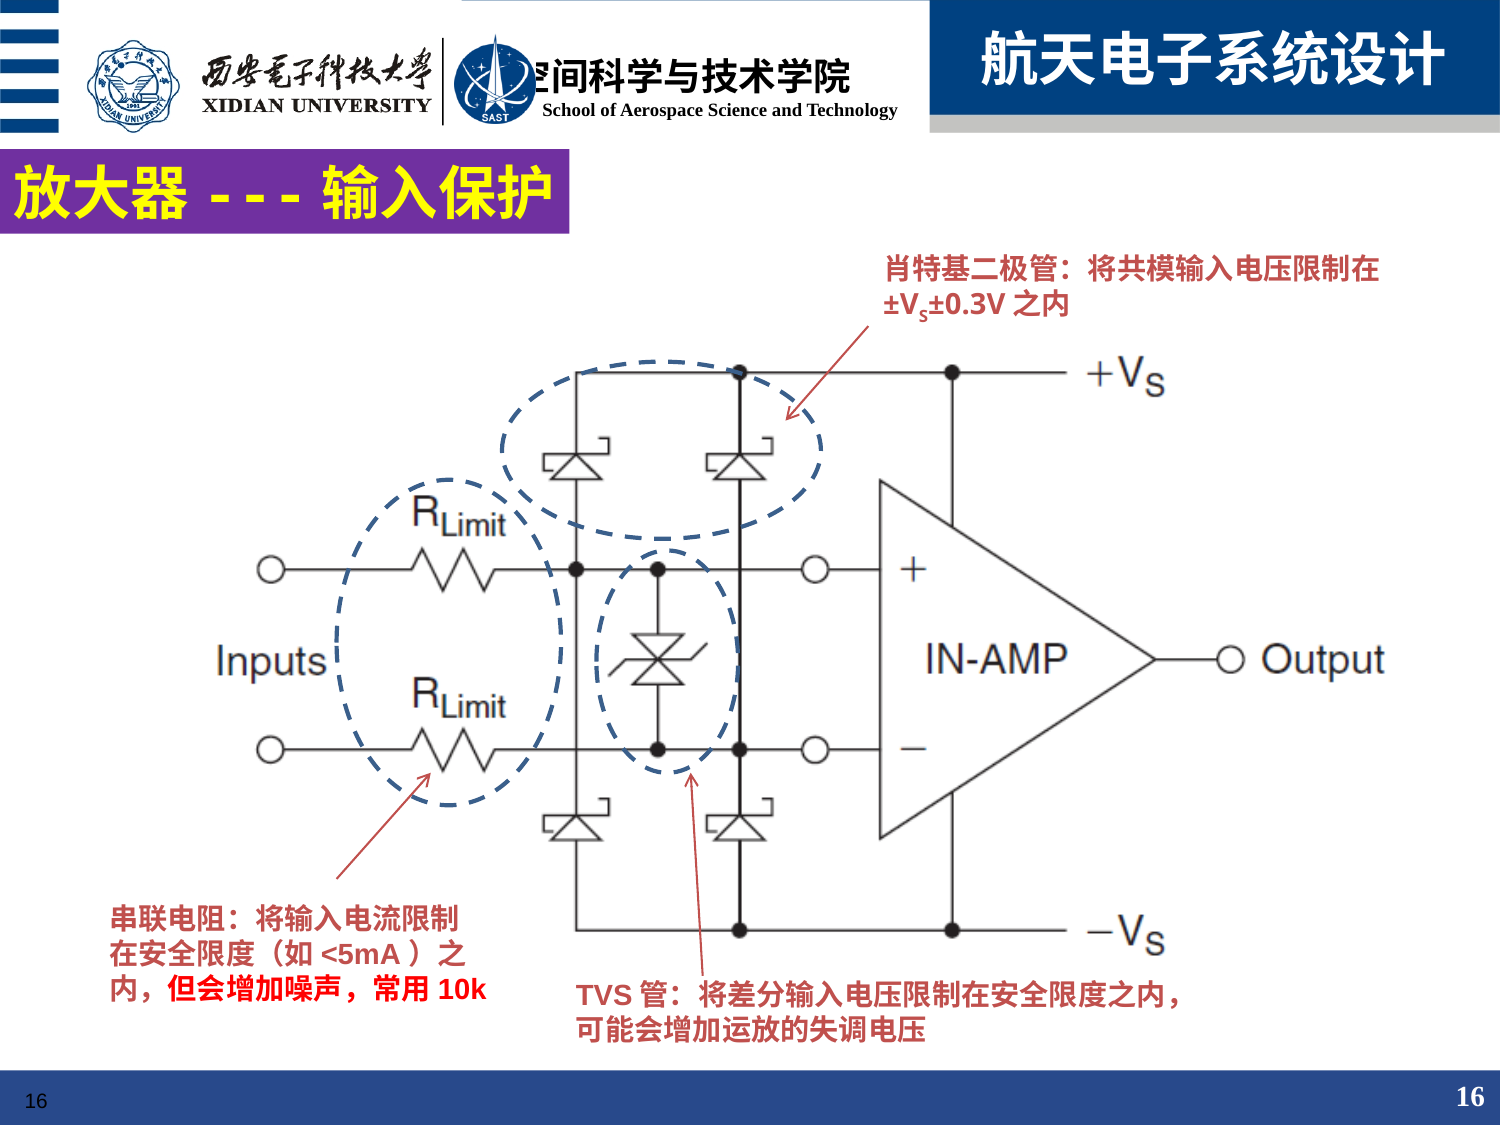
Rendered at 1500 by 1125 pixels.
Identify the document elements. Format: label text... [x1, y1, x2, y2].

picture [0, 114, 1500, 1070]
text_box 航天电子系统设计 [927, 0, 1500, 114]
text_box TVS管：将差分输入电压限制在安全限度之内，可能会增加运放的失调电压 [561, 974, 1212, 1054]
text_box 串联电阻：将输入电流限制在安全限度（如<5mA）之内，但会增加噪声，常用10k [94, 893, 502, 1013]
footer 16 [0, 1076, 84, 1124]
text_box 放大器---输入保护 [0, 149, 570, 234]
text_box 肖特基二极管：将共模输入电压限制在±VS±0.3V之内 [868, 243, 1424, 333]
picture [0, 0, 536, 149]
